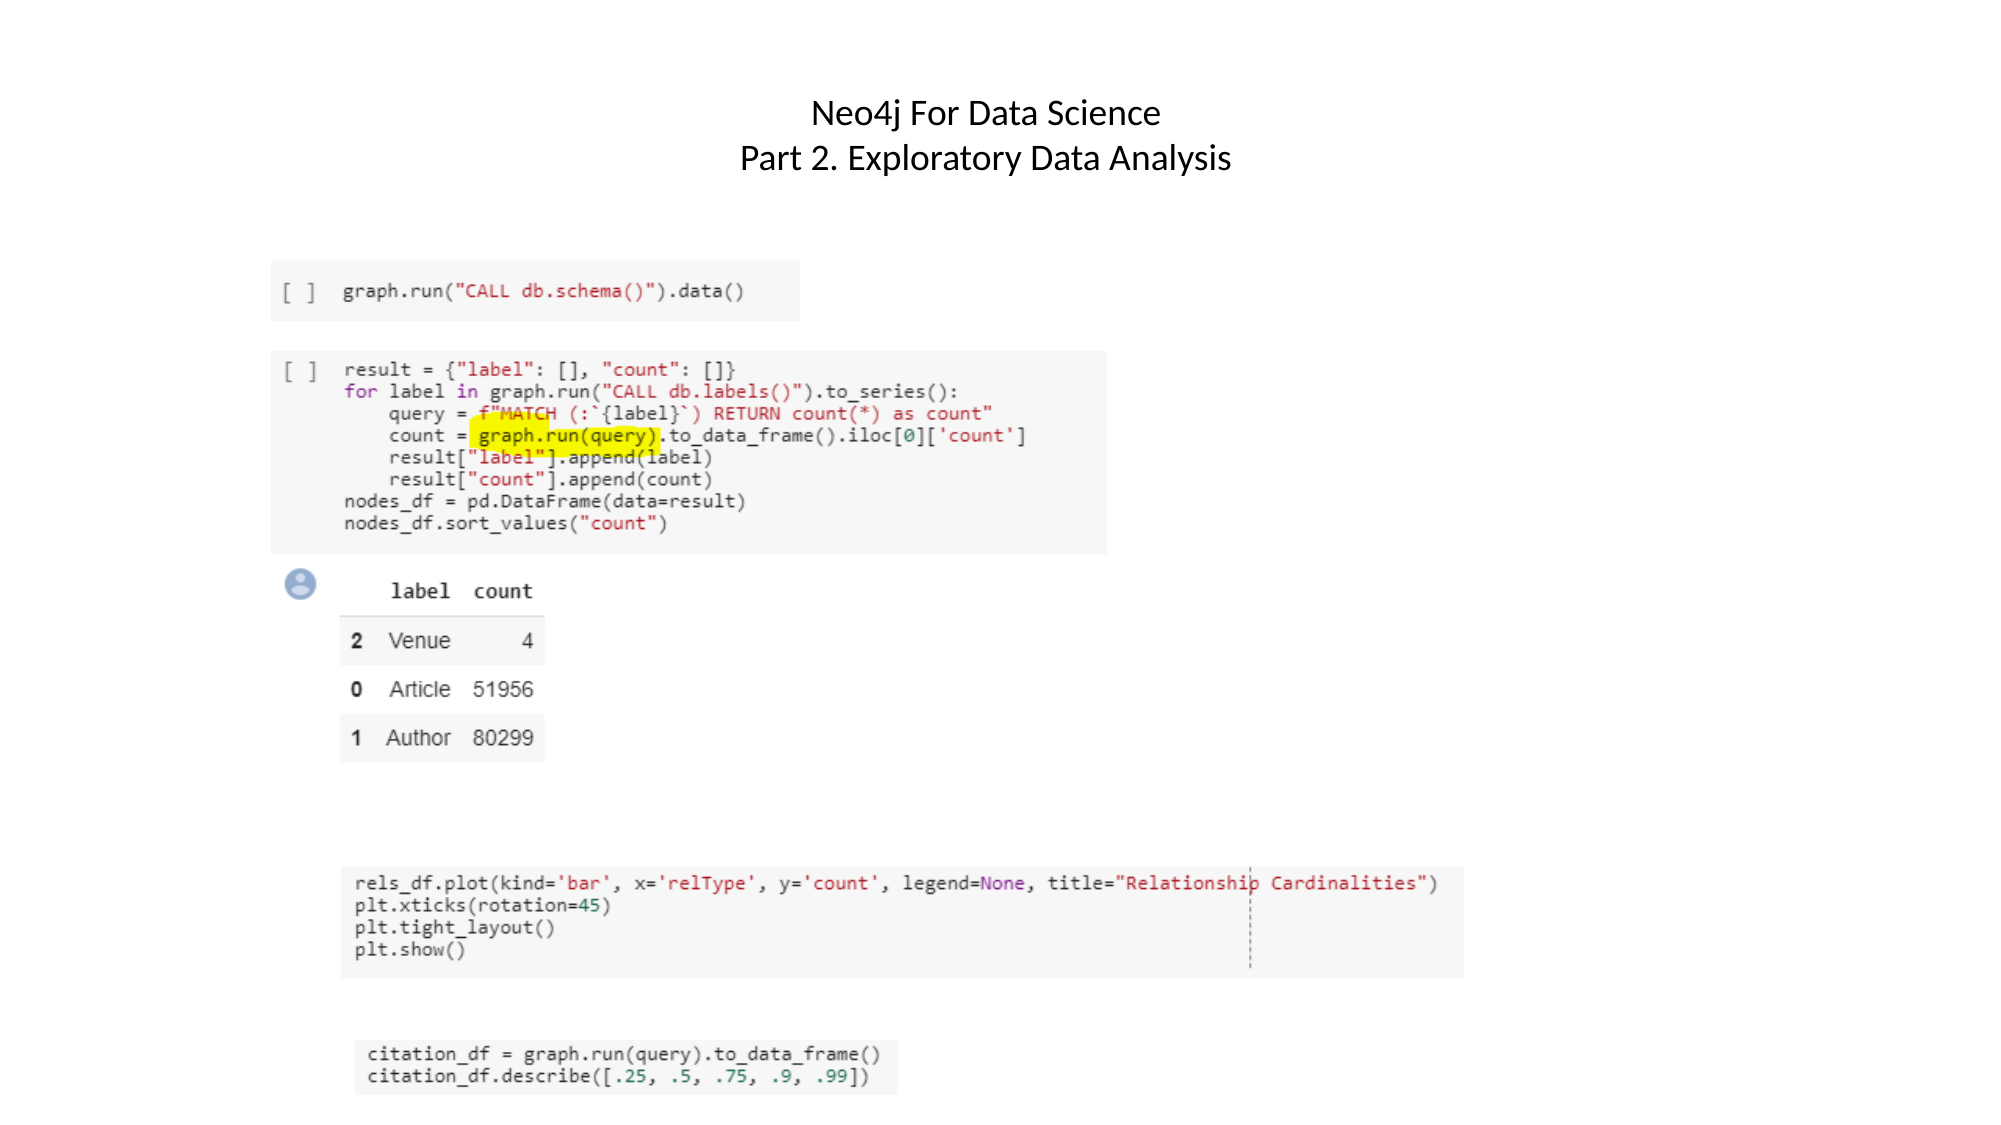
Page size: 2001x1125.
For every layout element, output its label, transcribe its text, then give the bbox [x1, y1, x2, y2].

picture [341, 866, 1464, 978]
picture [271, 351, 1107, 777]
text_box Neo4j For Data Science Part 2. Exploratory Data Analysis [355, 80, 1618, 186]
picture [355, 1040, 898, 1095]
picture [271, 258, 800, 321]
